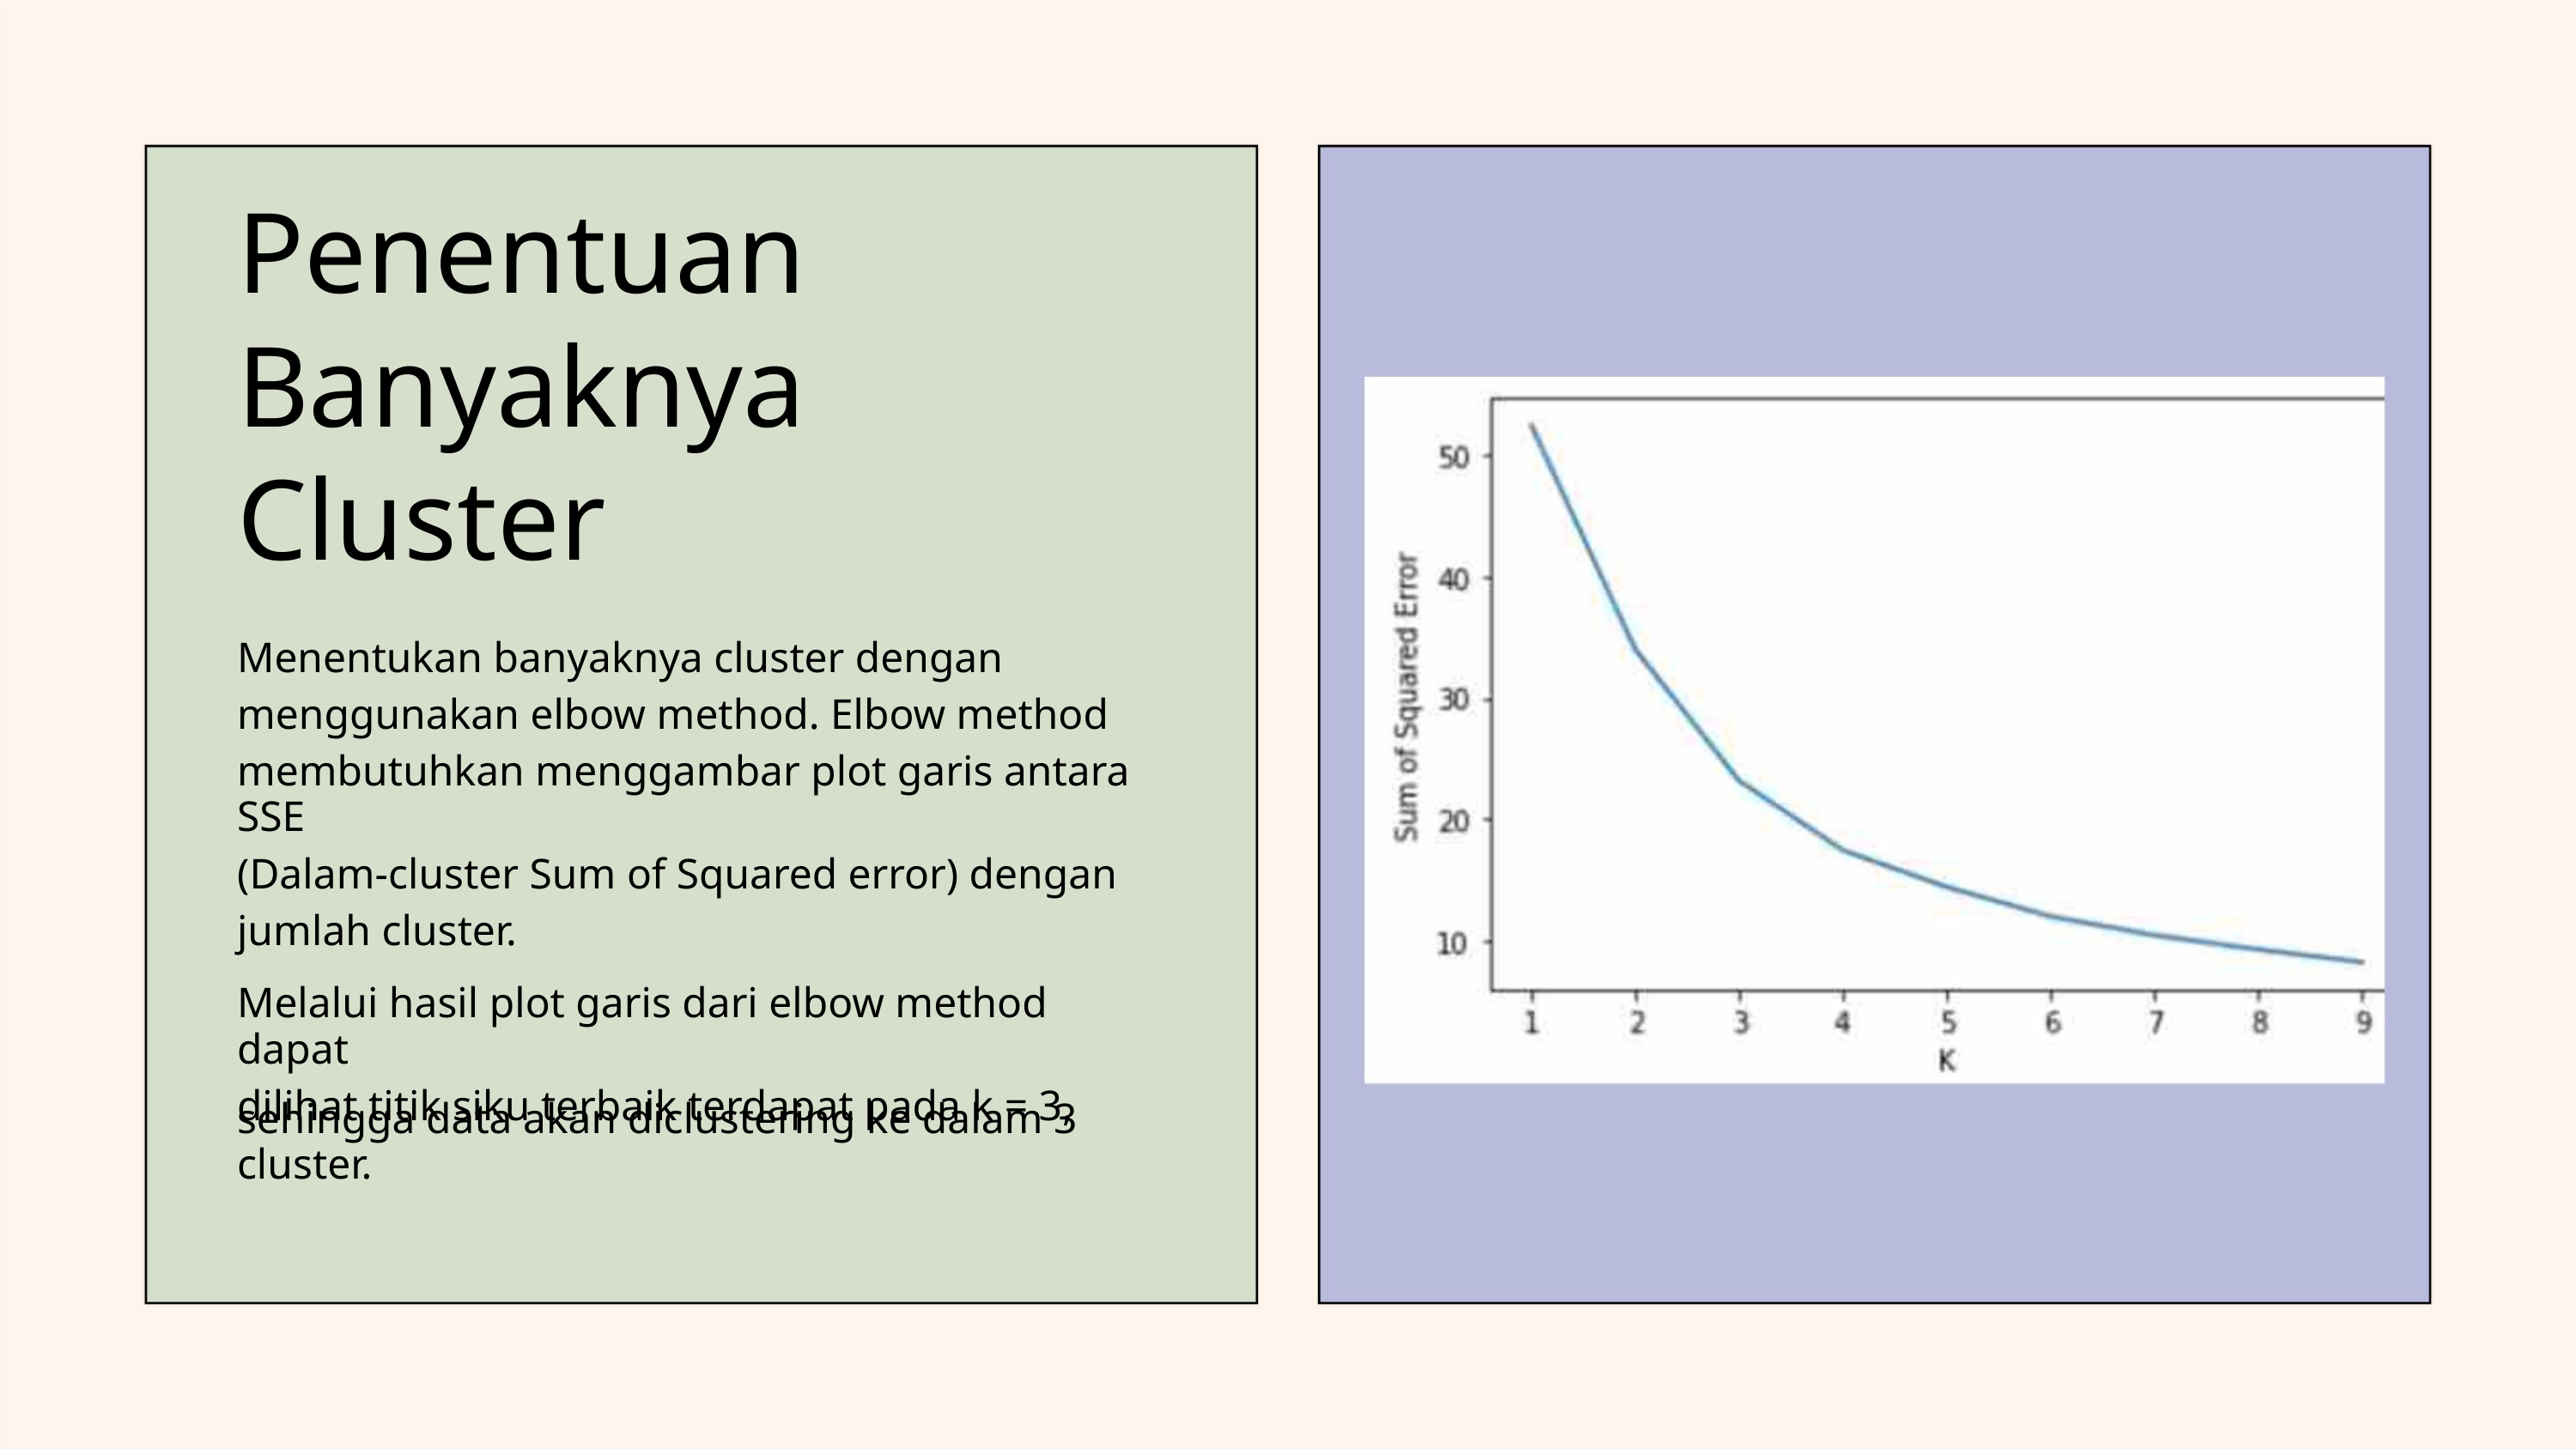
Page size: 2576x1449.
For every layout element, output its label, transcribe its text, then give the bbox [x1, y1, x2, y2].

text_box [0, 0, 2576, 1449]
text_box Penentuan Banyaknya Cluster [237, 191, 808, 582]
text_box Menentukan banyaknya cluster dengan menggunakan elbow method. Elbow method membutuhkan menggambar plot garis antara SSE (Dalam-cluster Sum of Squared error) dengan jumlah cluster. [237, 634, 1173, 954]
text_box sehingga data akan diclustering ke dalam 3 cluster. [237, 1095, 1194, 1188]
text_box Melalui hasil plot garis dari elbow method dapat dilihat titik siku terbaik terdapat pada k = 3, [237, 979, 1125, 1095]
